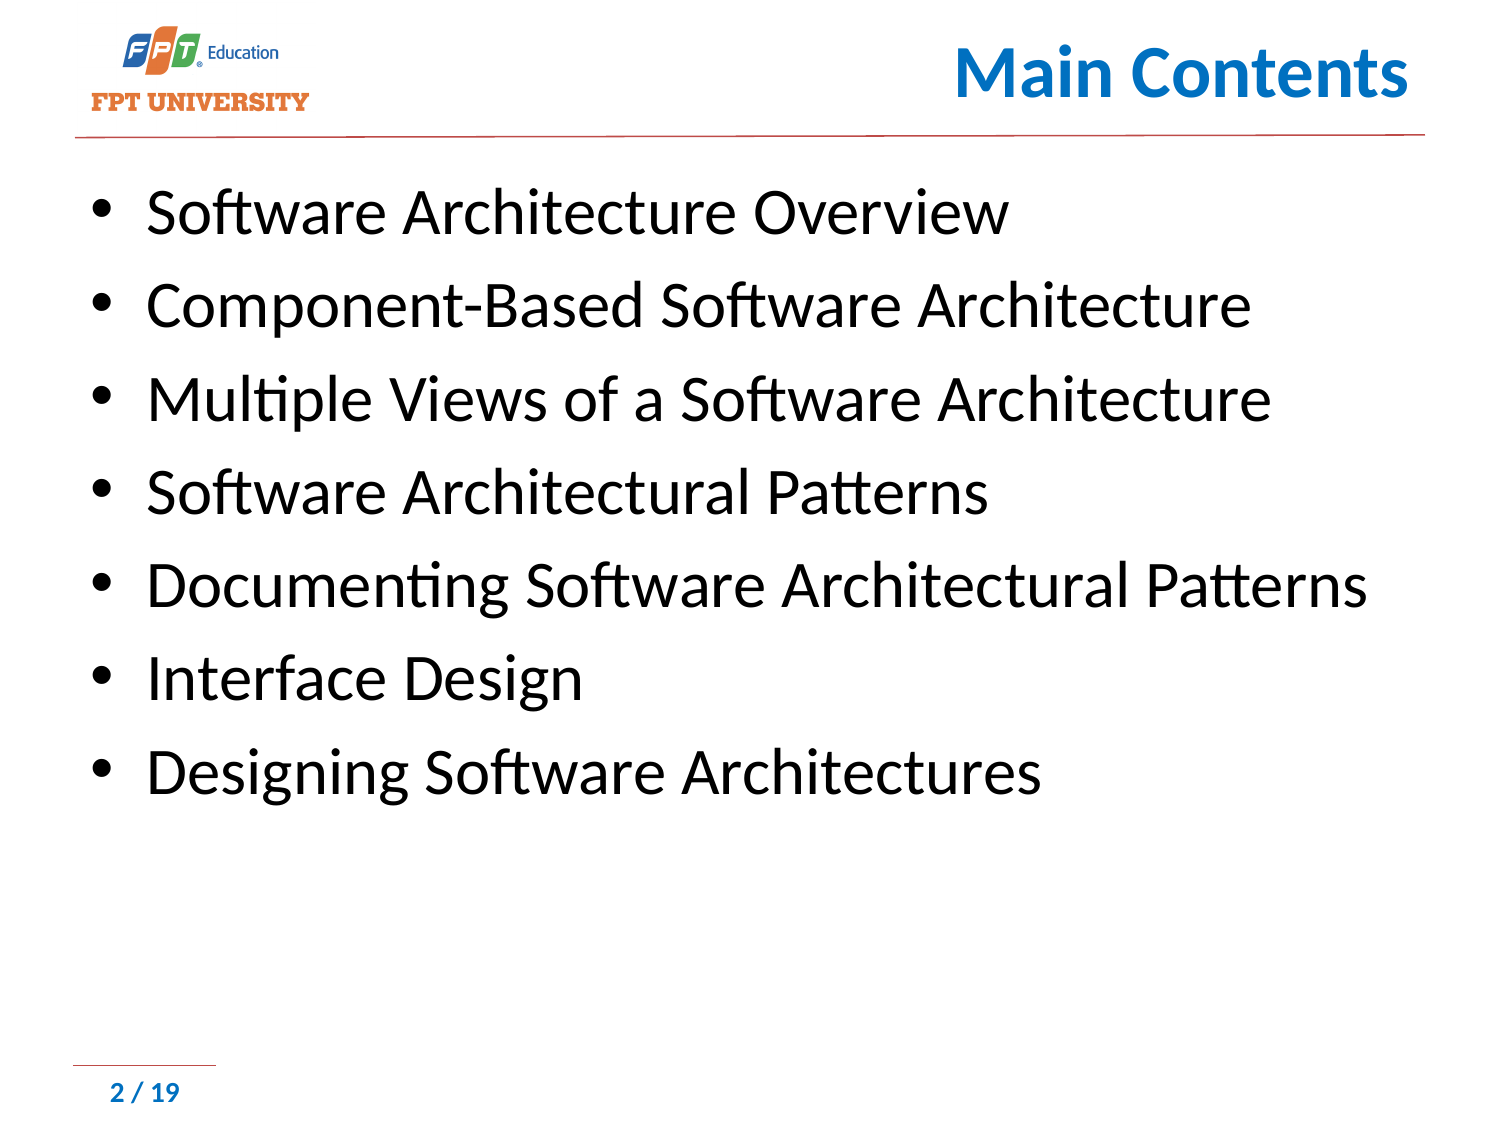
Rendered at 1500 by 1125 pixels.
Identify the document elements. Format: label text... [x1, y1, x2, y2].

title Main Contents [315, 0, 1425, 135]
picture [77, 2, 315, 133]
list Software Architecture Overview Component-Based Software Architecture Multiple Views of a Software Architecture Software Architectural Patterns Documenting Software Architectural Patterns Interface Design Designing Software Architectures [75, 160, 1425, 1047]
